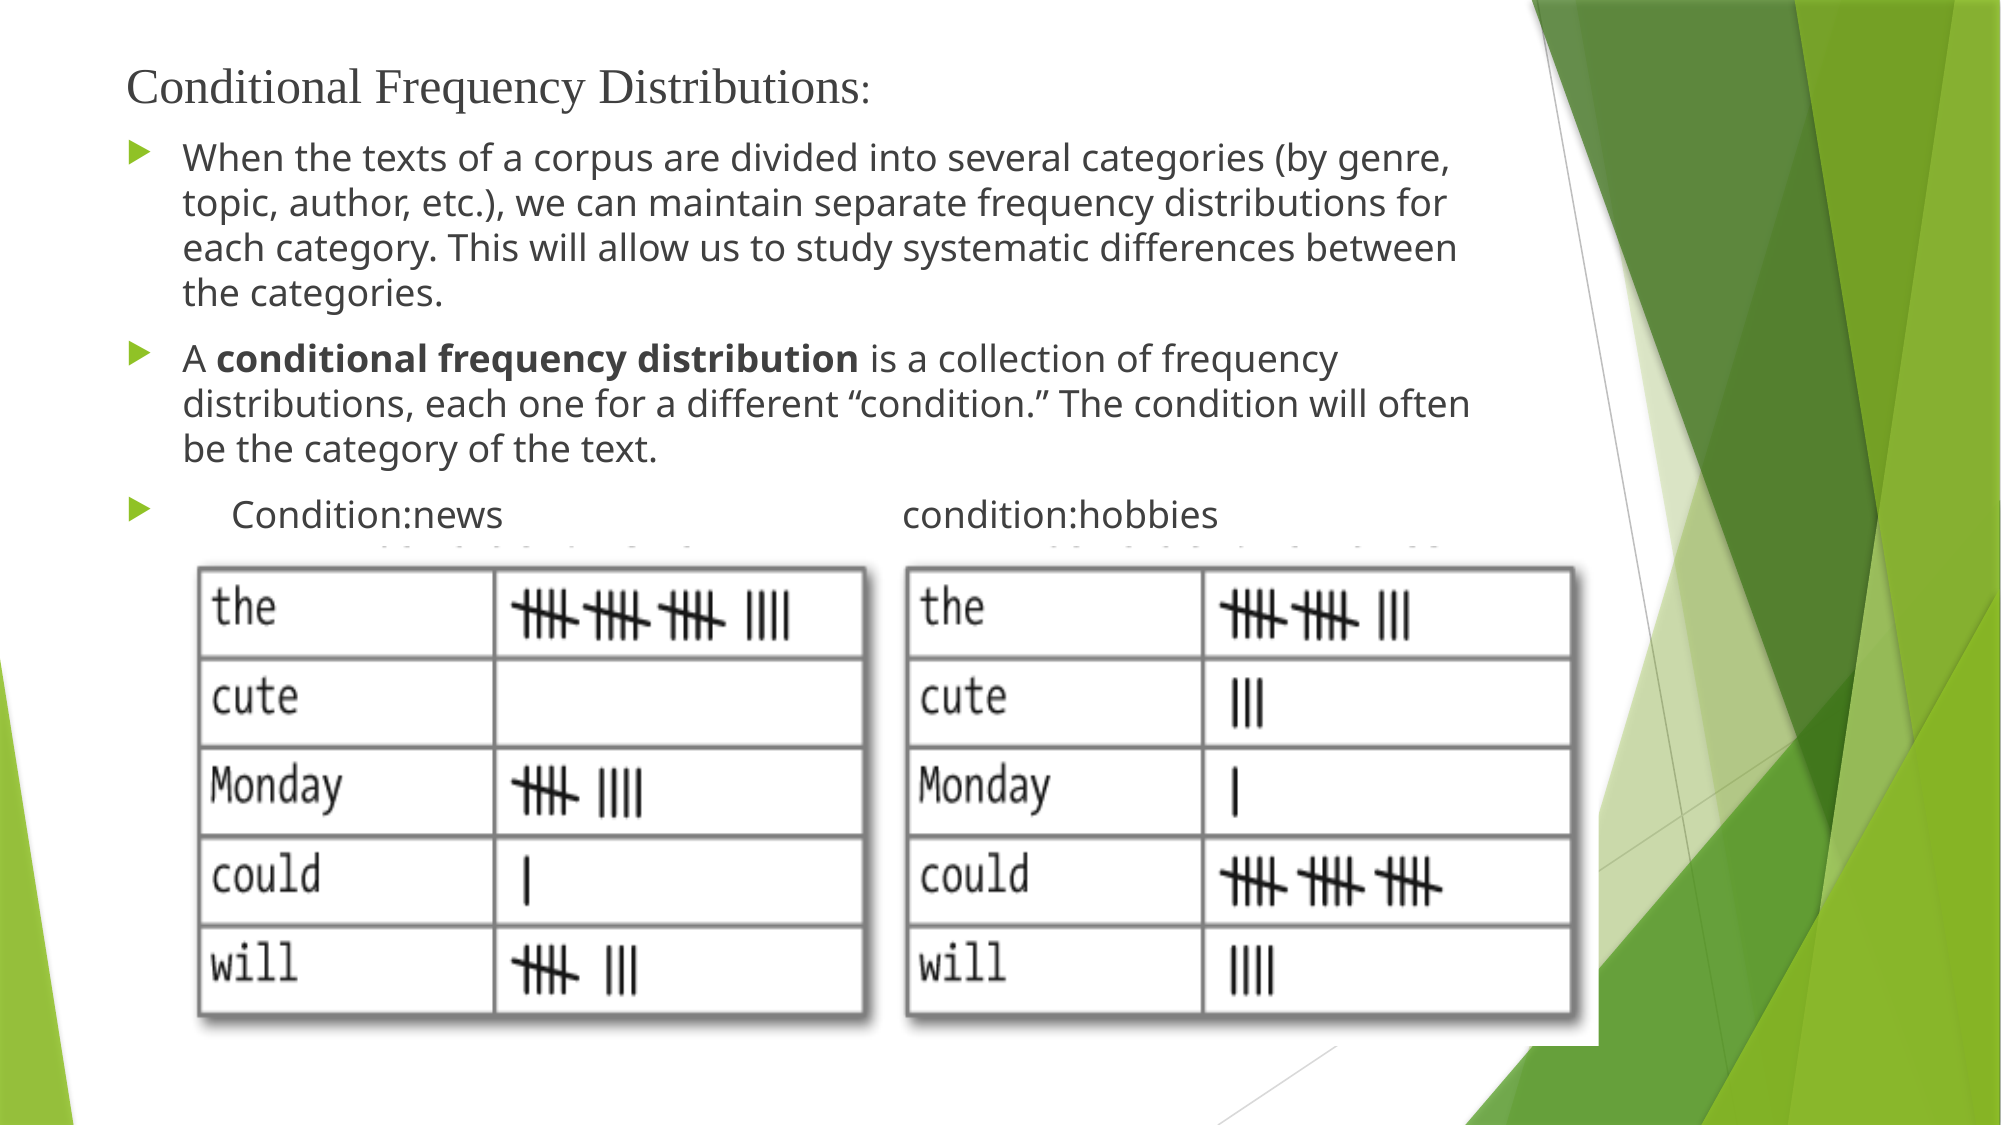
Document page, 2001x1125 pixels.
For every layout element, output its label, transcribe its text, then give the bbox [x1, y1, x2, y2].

picture [186, 545, 1600, 1047]
list Conditional Frequency Distributions: When the texts of a corpus are divided into several categories (by genre, topic, author, etc.), we can maintain separate frequency distributions for each category. This will allow us to study systematic differences between the categories. A conditional frequency distribution is a collection of frequency distributions, each one for a different “condition.” The condition will often be the category of the text. Condition:news condition:hobbies [111, 45, 1522, 992]
